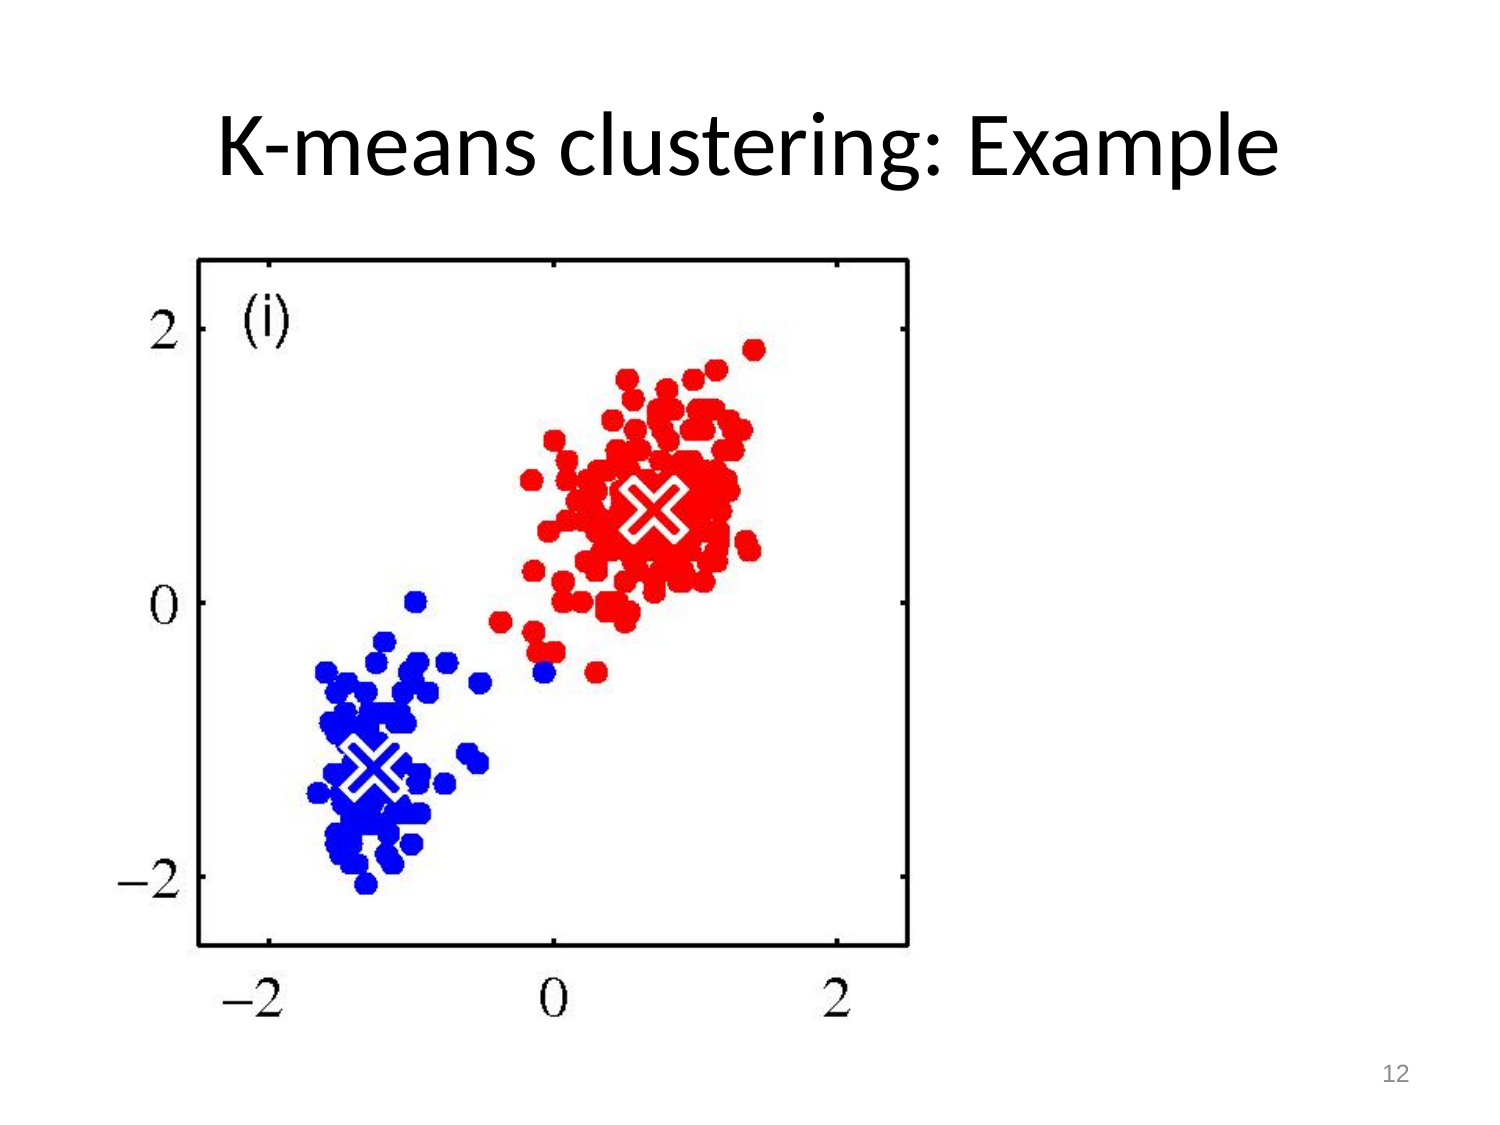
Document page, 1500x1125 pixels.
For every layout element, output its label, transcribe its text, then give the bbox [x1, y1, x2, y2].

slide_number 12 [1074, 1042, 1425, 1103]
title K-means clustering: Example [75, 45, 1425, 233]
picture [87, 244, 921, 1078]
